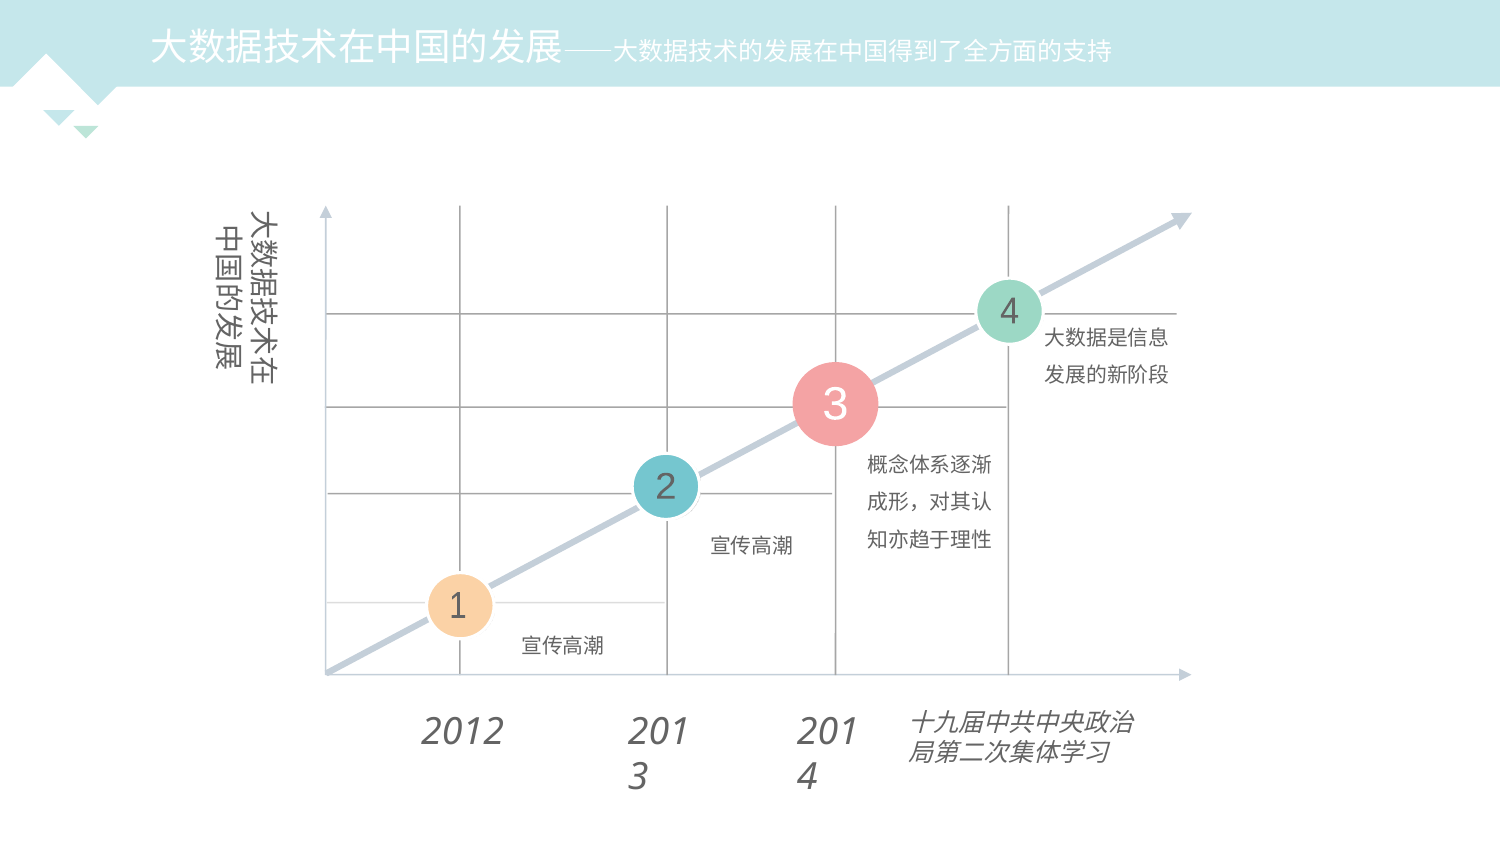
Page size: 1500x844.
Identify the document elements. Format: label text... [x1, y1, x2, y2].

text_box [830, 407, 1015, 532]
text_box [792, 361, 879, 447]
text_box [631, 452, 701, 520]
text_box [459, 601, 668, 676]
text_box 大数据技术在中国的发展——大数据技术的发展在中国得到了全方面的支持 [136, 15, 1235, 76]
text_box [426, 572, 495, 640]
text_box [1007, 312, 1193, 386]
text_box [975, 277, 1045, 345]
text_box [189, 182, 1192, 776]
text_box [658, 502, 837, 575]
